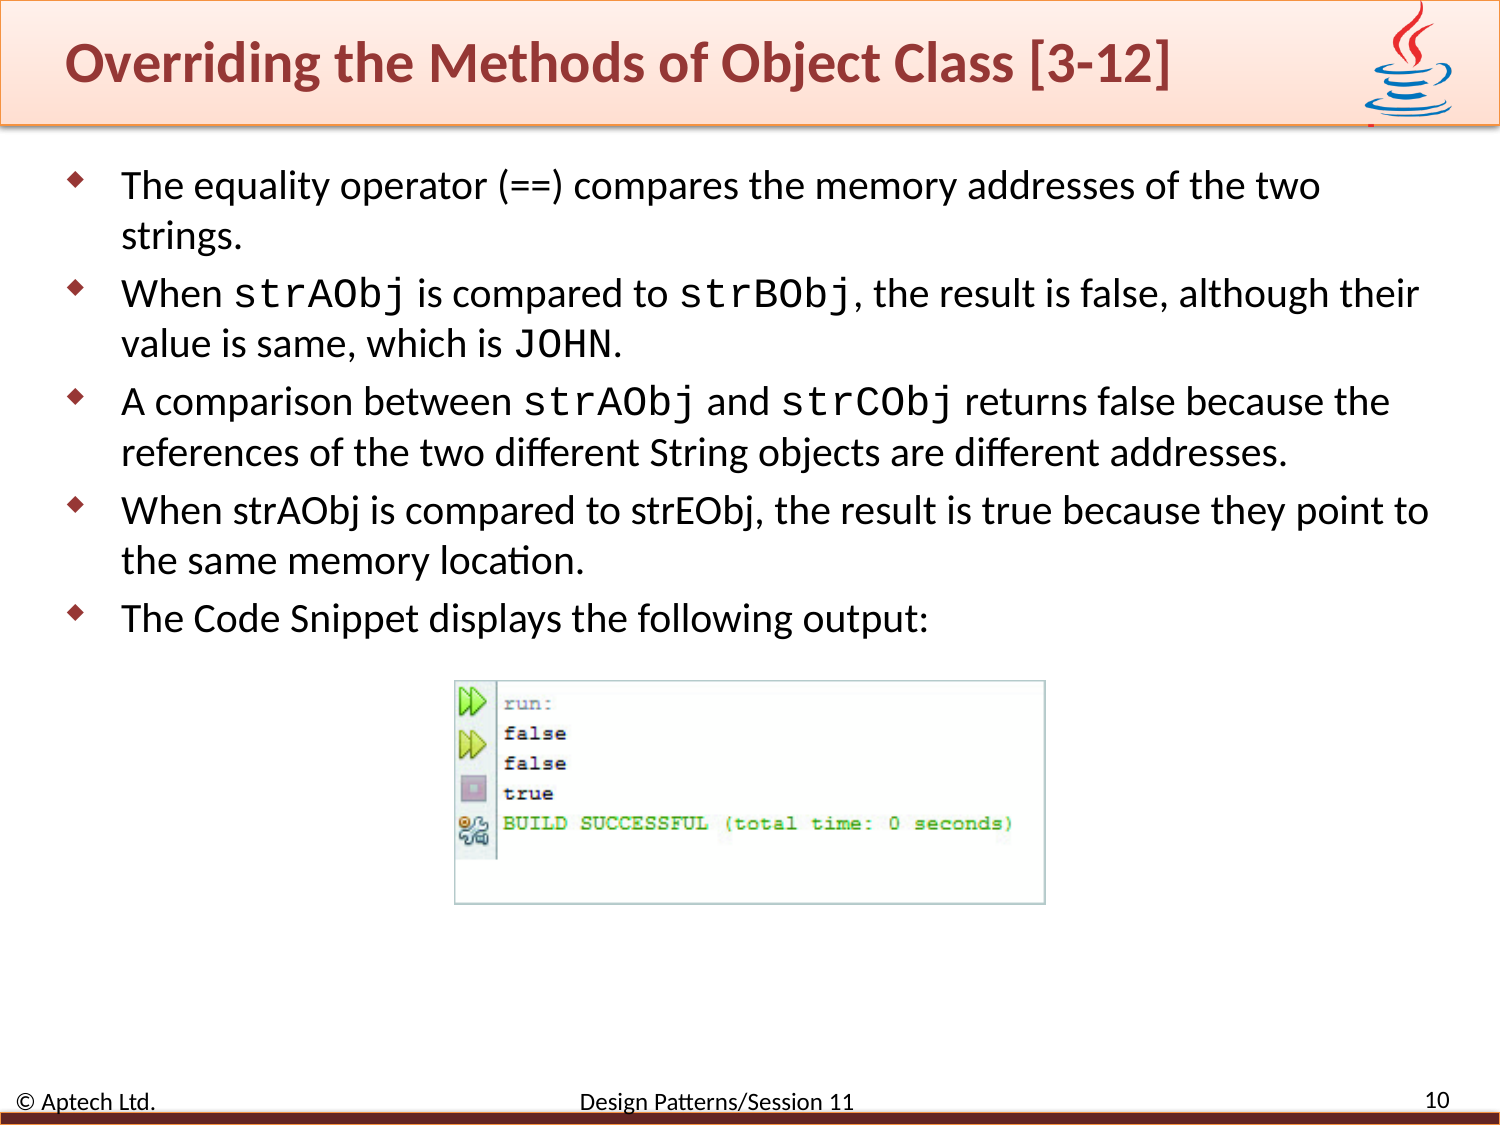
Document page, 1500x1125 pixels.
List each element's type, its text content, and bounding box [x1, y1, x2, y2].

picture [1362, 0, 1454, 127]
slide_number 10 [1337, 1084, 1465, 1113]
footer © Aptech Ltd. Design Patterns/Session 11 [0, 1087, 1325, 1113]
picture [454, 680, 1046, 906]
list The equality operator (==) compares the memory addresses of the two strings. When strAObj is compared to strBObj, the result is false, although their value is same, which is JOHN. A comparison between strAObj and strCObj returns false because the references of the two different String objects are different addresses. When strAObj is compared to strEObj, the result is true because they point to the same memory location. The Code Snippet displays the following output: [49, 149, 1463, 1013]
title Overriding the Methods of Object Class [3-12] [37, 24, 1288, 93]
